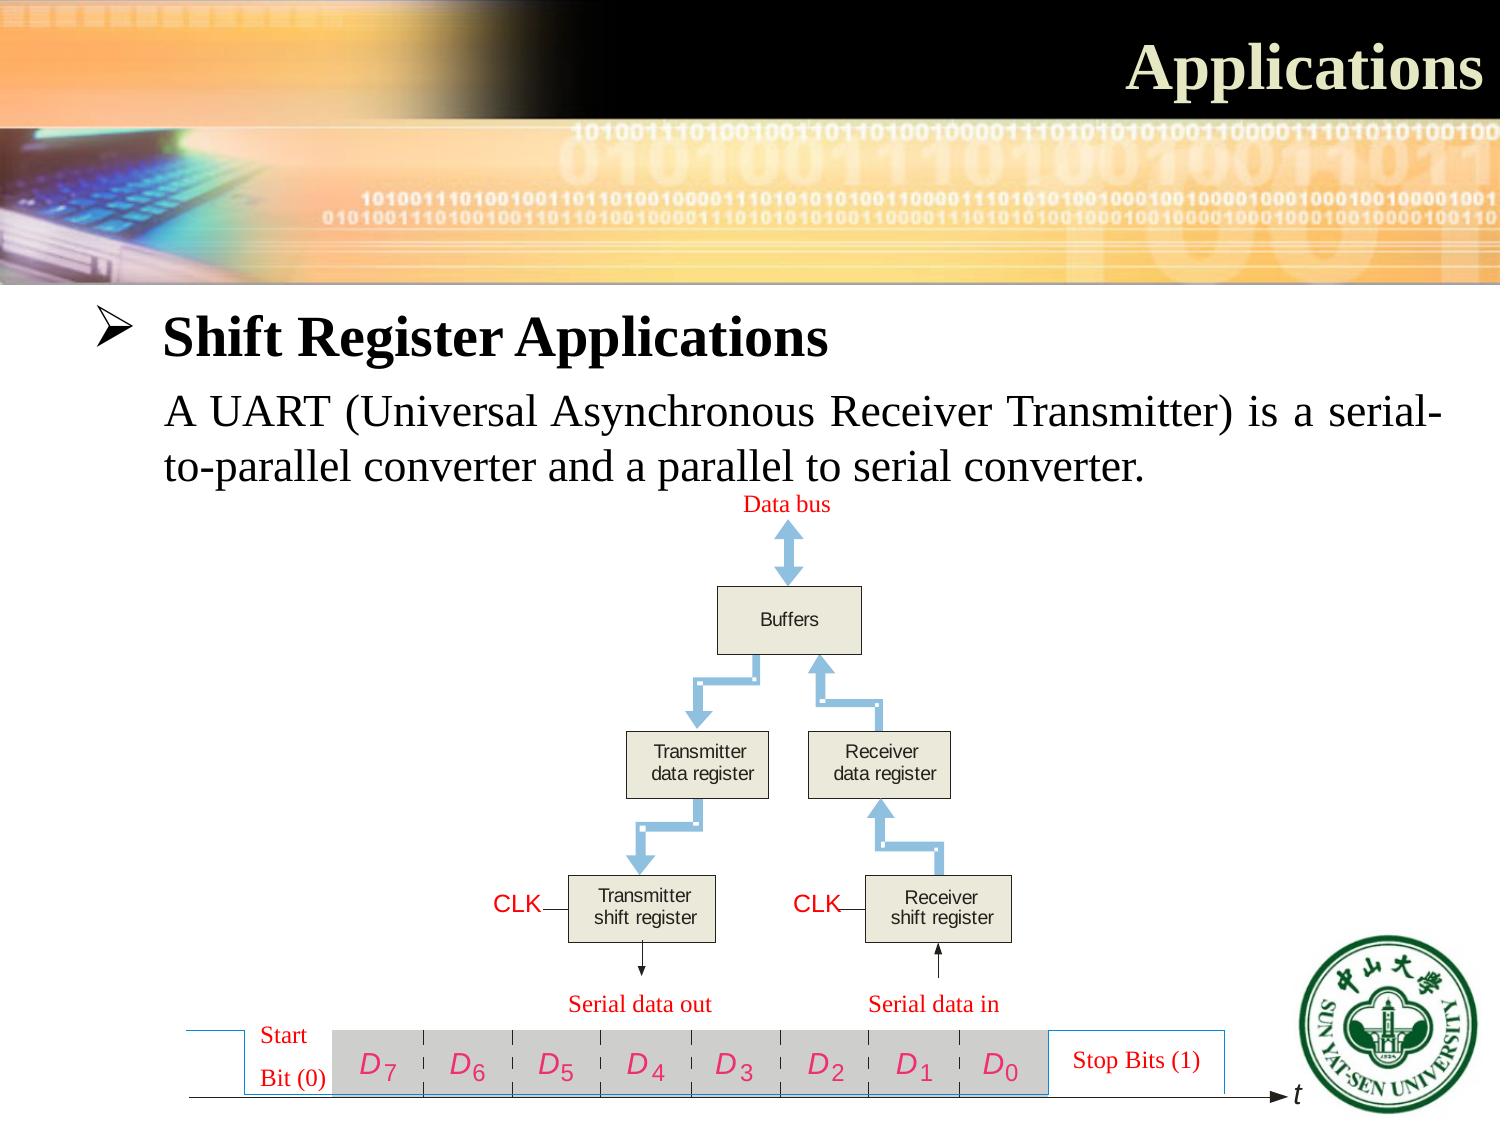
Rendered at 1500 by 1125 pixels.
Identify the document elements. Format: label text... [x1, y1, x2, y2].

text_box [540, 516, 1017, 981]
text_box Shift Register Applications [76, 290, 1471, 398]
title Applications [212, 1, 1500, 126]
picture [1293, 930, 1489, 1118]
text_box Data bus [728, 479, 879, 515]
text_box Serial data out [553, 990, 741, 1009]
picture [0, 1, 1500, 285]
text_box Serial data in [853, 979, 1029, 1009]
text_box CLK [478, 879, 535, 925]
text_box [182, 1011, 1309, 1110]
text_box A UART (Universal Asynchronous Receiver Transmitter) is a serial-to-parallel converter and a parallel to serial converter. [149, 373, 1459, 499]
